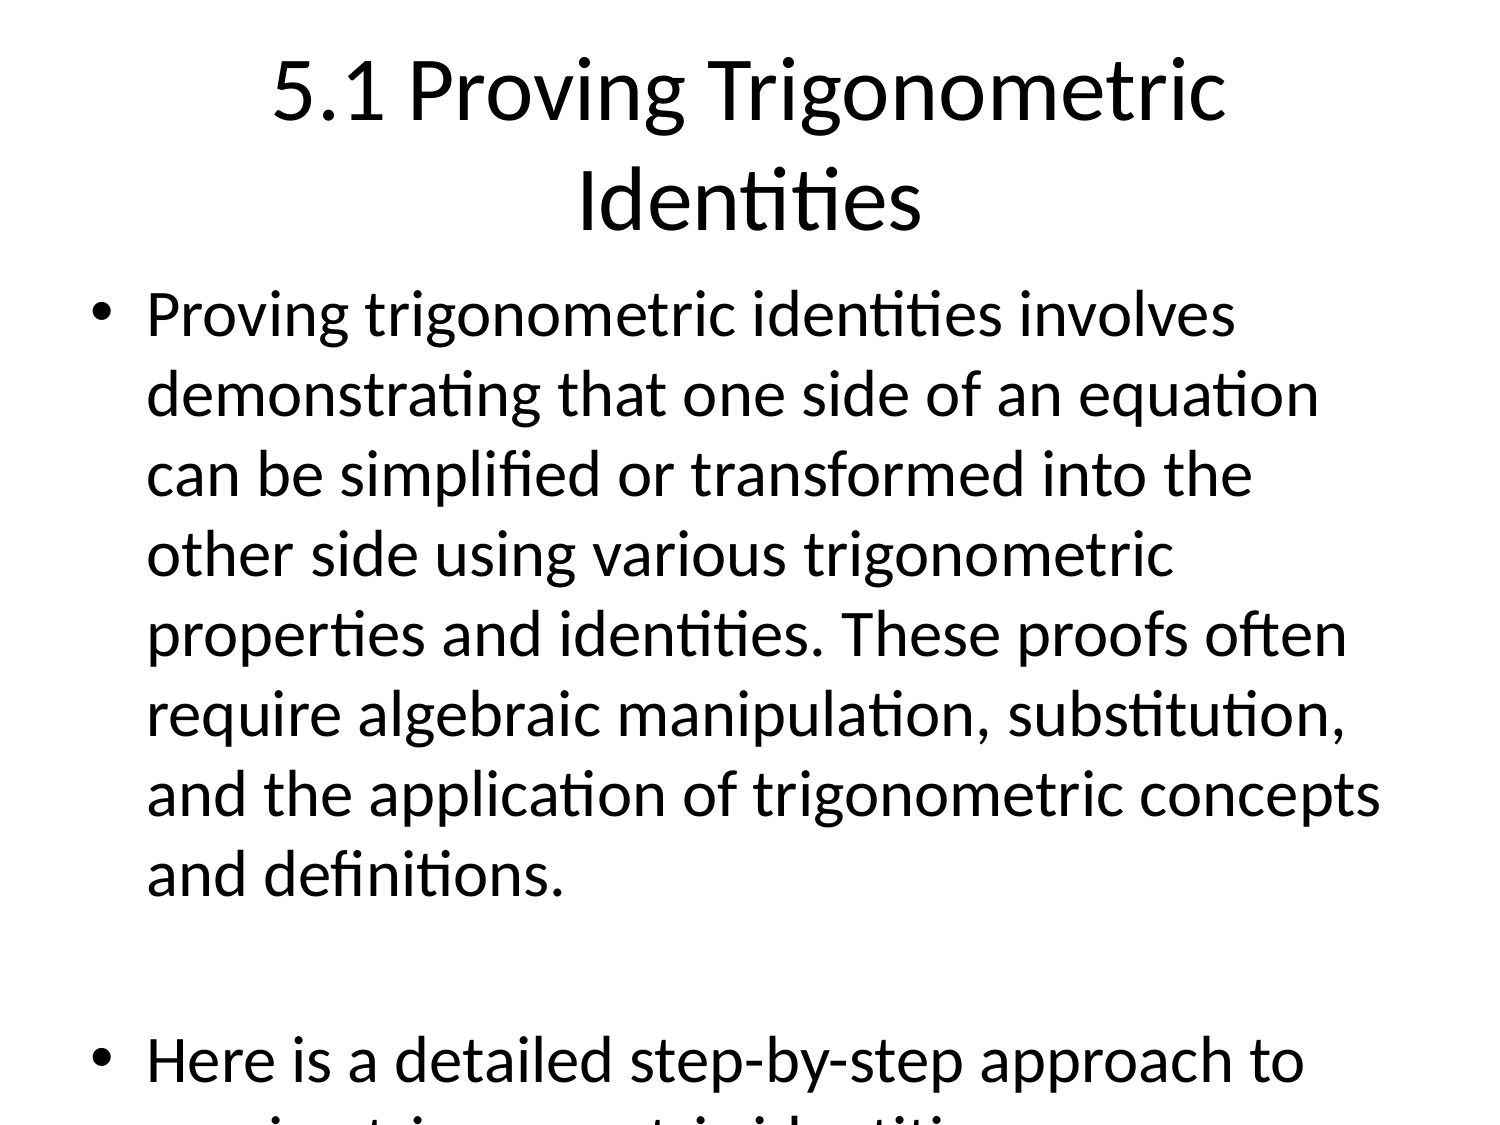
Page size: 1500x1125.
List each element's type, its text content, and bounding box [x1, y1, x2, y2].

title 5.1 Proving Trigonometric Identities [75, 45, 1425, 233]
list Proving trigonometric identities involves demonstrating that one side of an equation can be simplified or transformed into the other side using various trigonometric properties and identities. These proofs often require algebraic manipulation, substitution, and the application of trigonometric concepts and definitions. Here is a detailed step-by-step approach to proving trigonometric identities: 1. Start with one side of the equation: Identify which side of the identity you want to prove. Typically, this is the more complicated side or the side that is less familiar. 2. Simplify using basic trigonometric identities: Use fundamental trigonometric identities such as the Pythagorean identities (sin^2θ + cos^2θ = 1), reciprocal identities (cosec θ = 1/sin θ, sec θ = 1/cos θ, and cot θ = 1/tan θ), and quotient identities (tan θ = sin θ / cos θ, cot θ = cos θ / sin θ) to simplify the expressions on the given side of the equation. 3. Apply algebraic manipulations: Use algebraic techniques to manipulate the expressions, such as factoring, expanding, combining like terms, and using the properties of equality. 4. Utilize trigonometric identities: Apply specific trigonometric identities to transform the expressions further. This includes double-angle identities, sum and difference identities, half-angle identities, and the periodicity identities. 5. Look for equivalent expressions: Compare the simplified side with the other side of the equation. If the two sides are equivalent, then the identity is proven. However, if they are not equal, then you may need to continue manipulating the expressions, using the previous steps, until they match. 6. Solve and simplify: If the two sides of the equation are found to be equal, simplify the final expression to its simplest form. 7. Verify validity: After proving the identity, verify it using a few selected values of the variable (θ) within the given domain. Ensure that the equation holds true for all values of the variable. Remember to show each step of the proof and explain the rationale behind each transformation or manipulation. This helps ensure clarity and allows others to follow your reasoning. Overall, proving trigonometric identities requires a good understanding of trigonometric functions, their properties and identities, as well as solid algebraic manipulation skills. The process can sometimes be lengthy and challenging, requiring careful reasoning and attention to detail. [75, 262, 1425, 1005]
